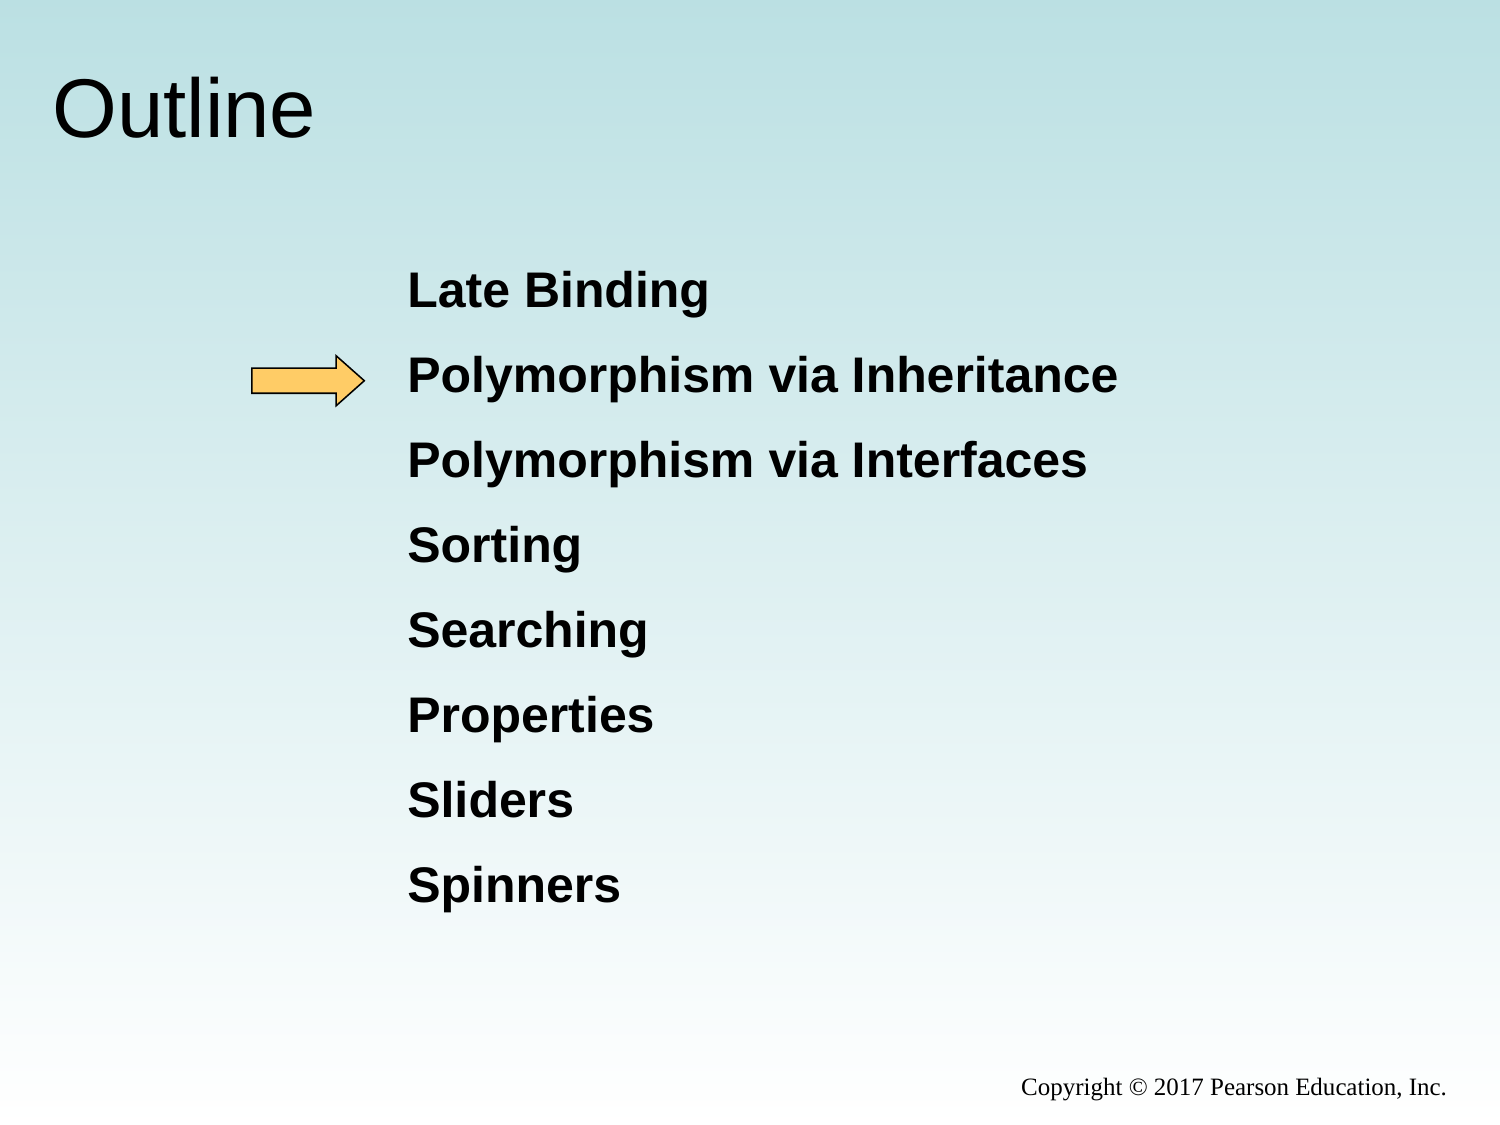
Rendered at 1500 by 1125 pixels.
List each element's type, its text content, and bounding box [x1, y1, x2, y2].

title Outline [37, 45, 1463, 163]
text_box Late Binding Polymorphism via Inheritance Polymorphism via Interfaces Sorting Searching Properties Sliders Spinners [392, 249, 1134, 920]
footer Copyright © 2017 Pearson Education, Inc. [549, 1062, 1463, 1114]
text_box [251, 355, 365, 406]
